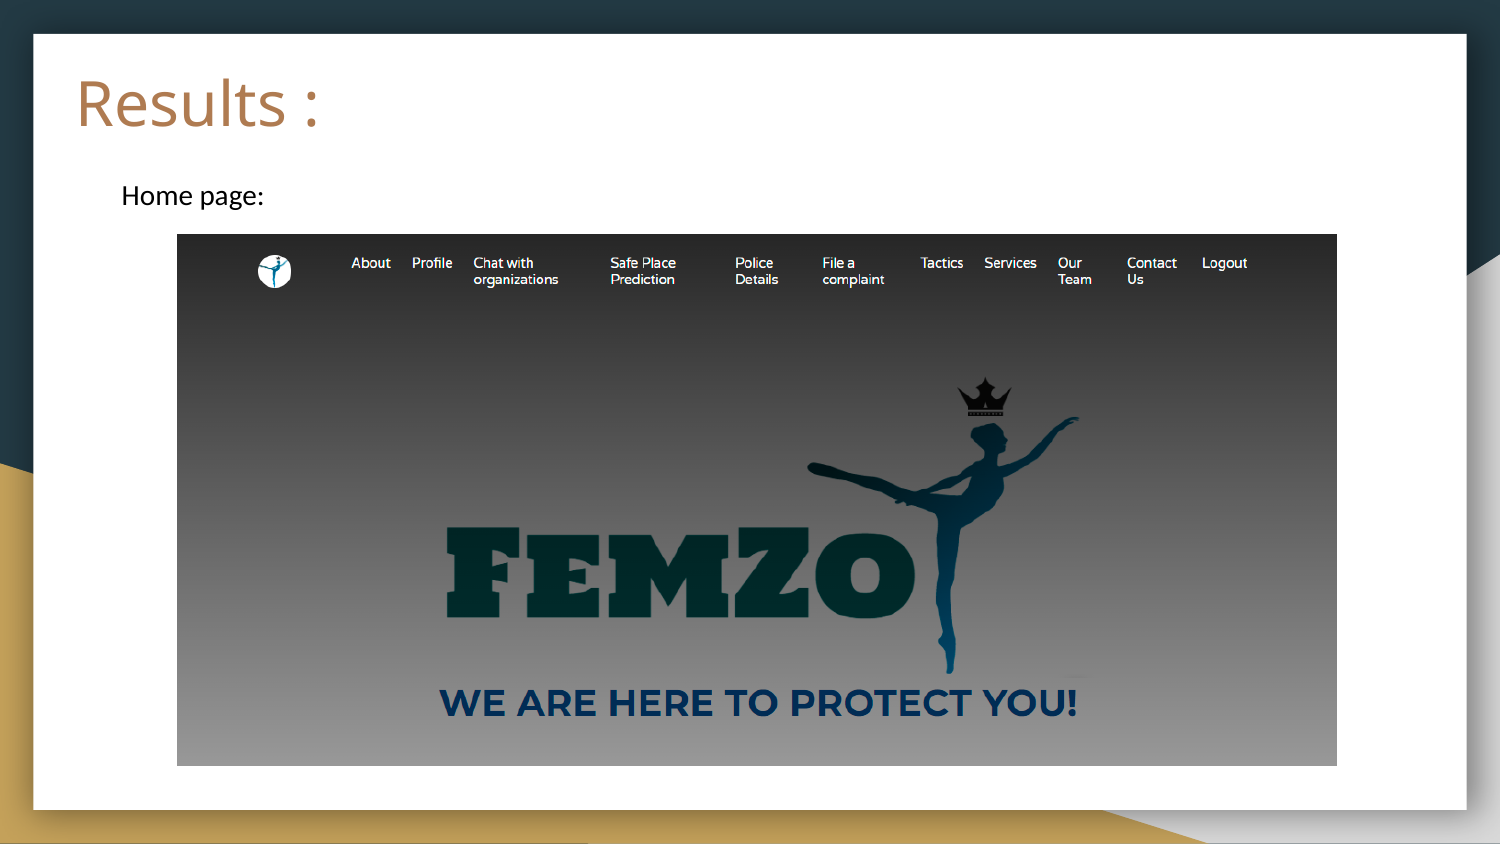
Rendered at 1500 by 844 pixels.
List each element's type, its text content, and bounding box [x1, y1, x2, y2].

text_box Home page: [106, 161, 346, 262]
title Results : [60, 48, 1293, 206]
picture [177, 234, 1338, 766]
